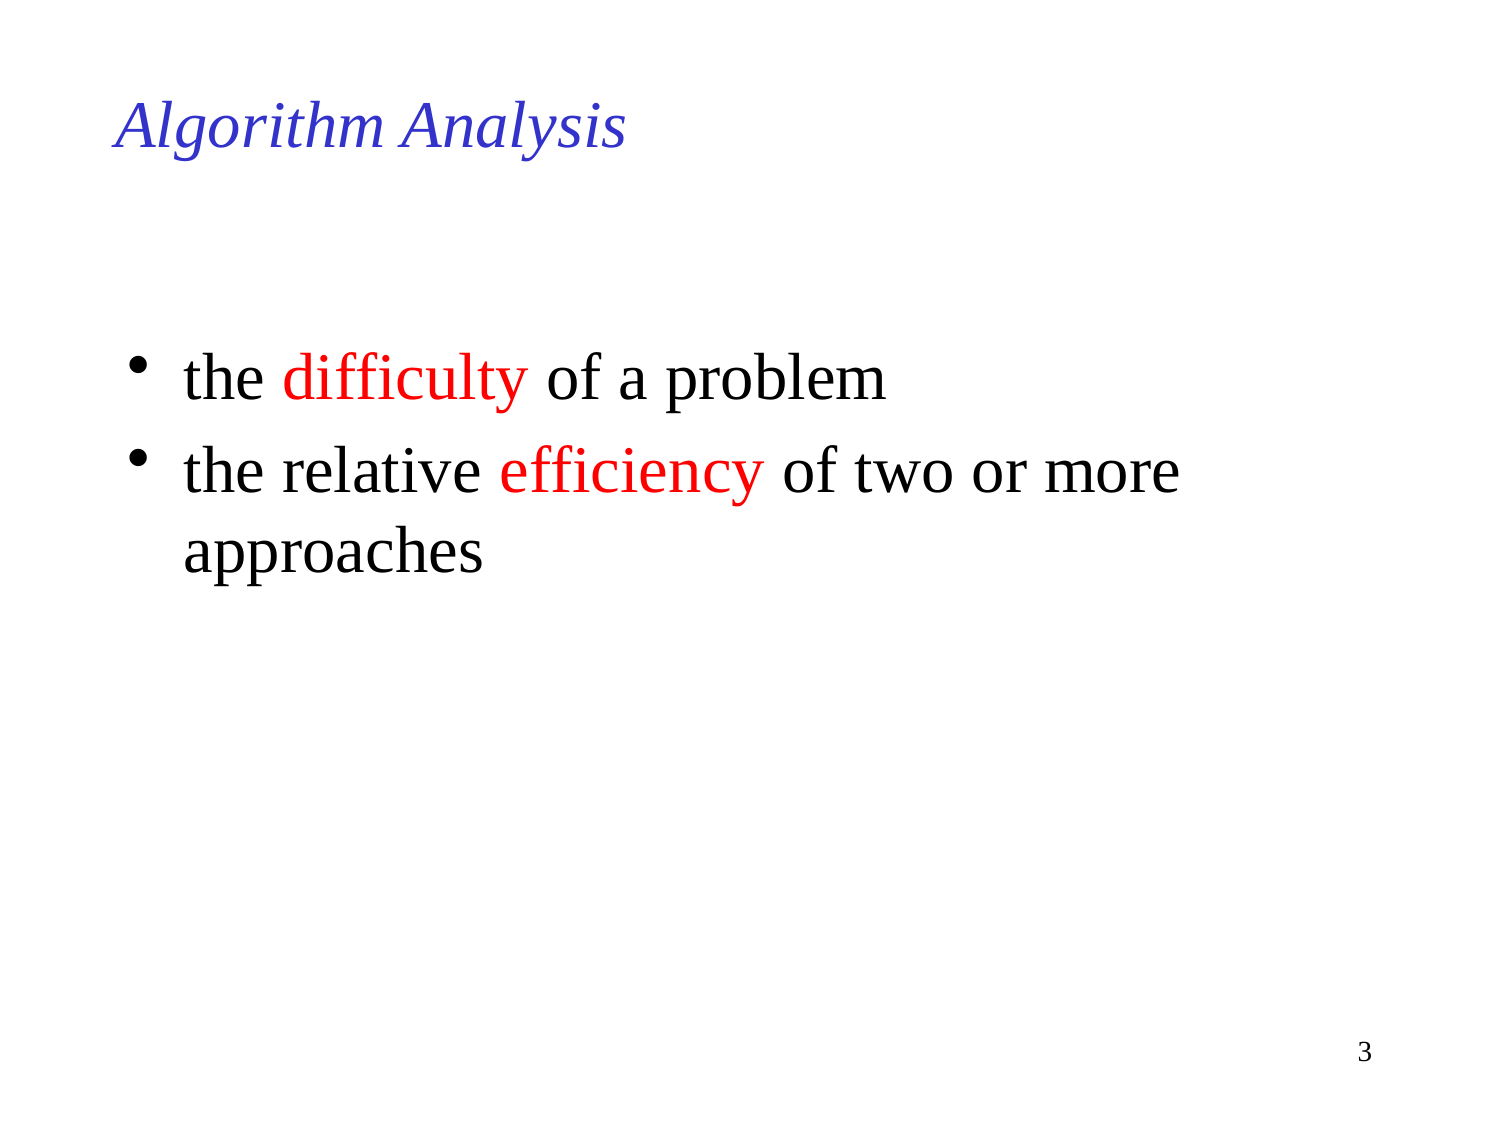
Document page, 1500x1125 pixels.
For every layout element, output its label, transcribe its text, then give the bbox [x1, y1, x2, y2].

slide_number 3 [1074, 1024, 1388, 1101]
list the difficulty of a problem the relative efficiency of two or more approaches [112, 324, 1388, 1000]
title Algorithm Analysis [100, 42, 1376, 199]
